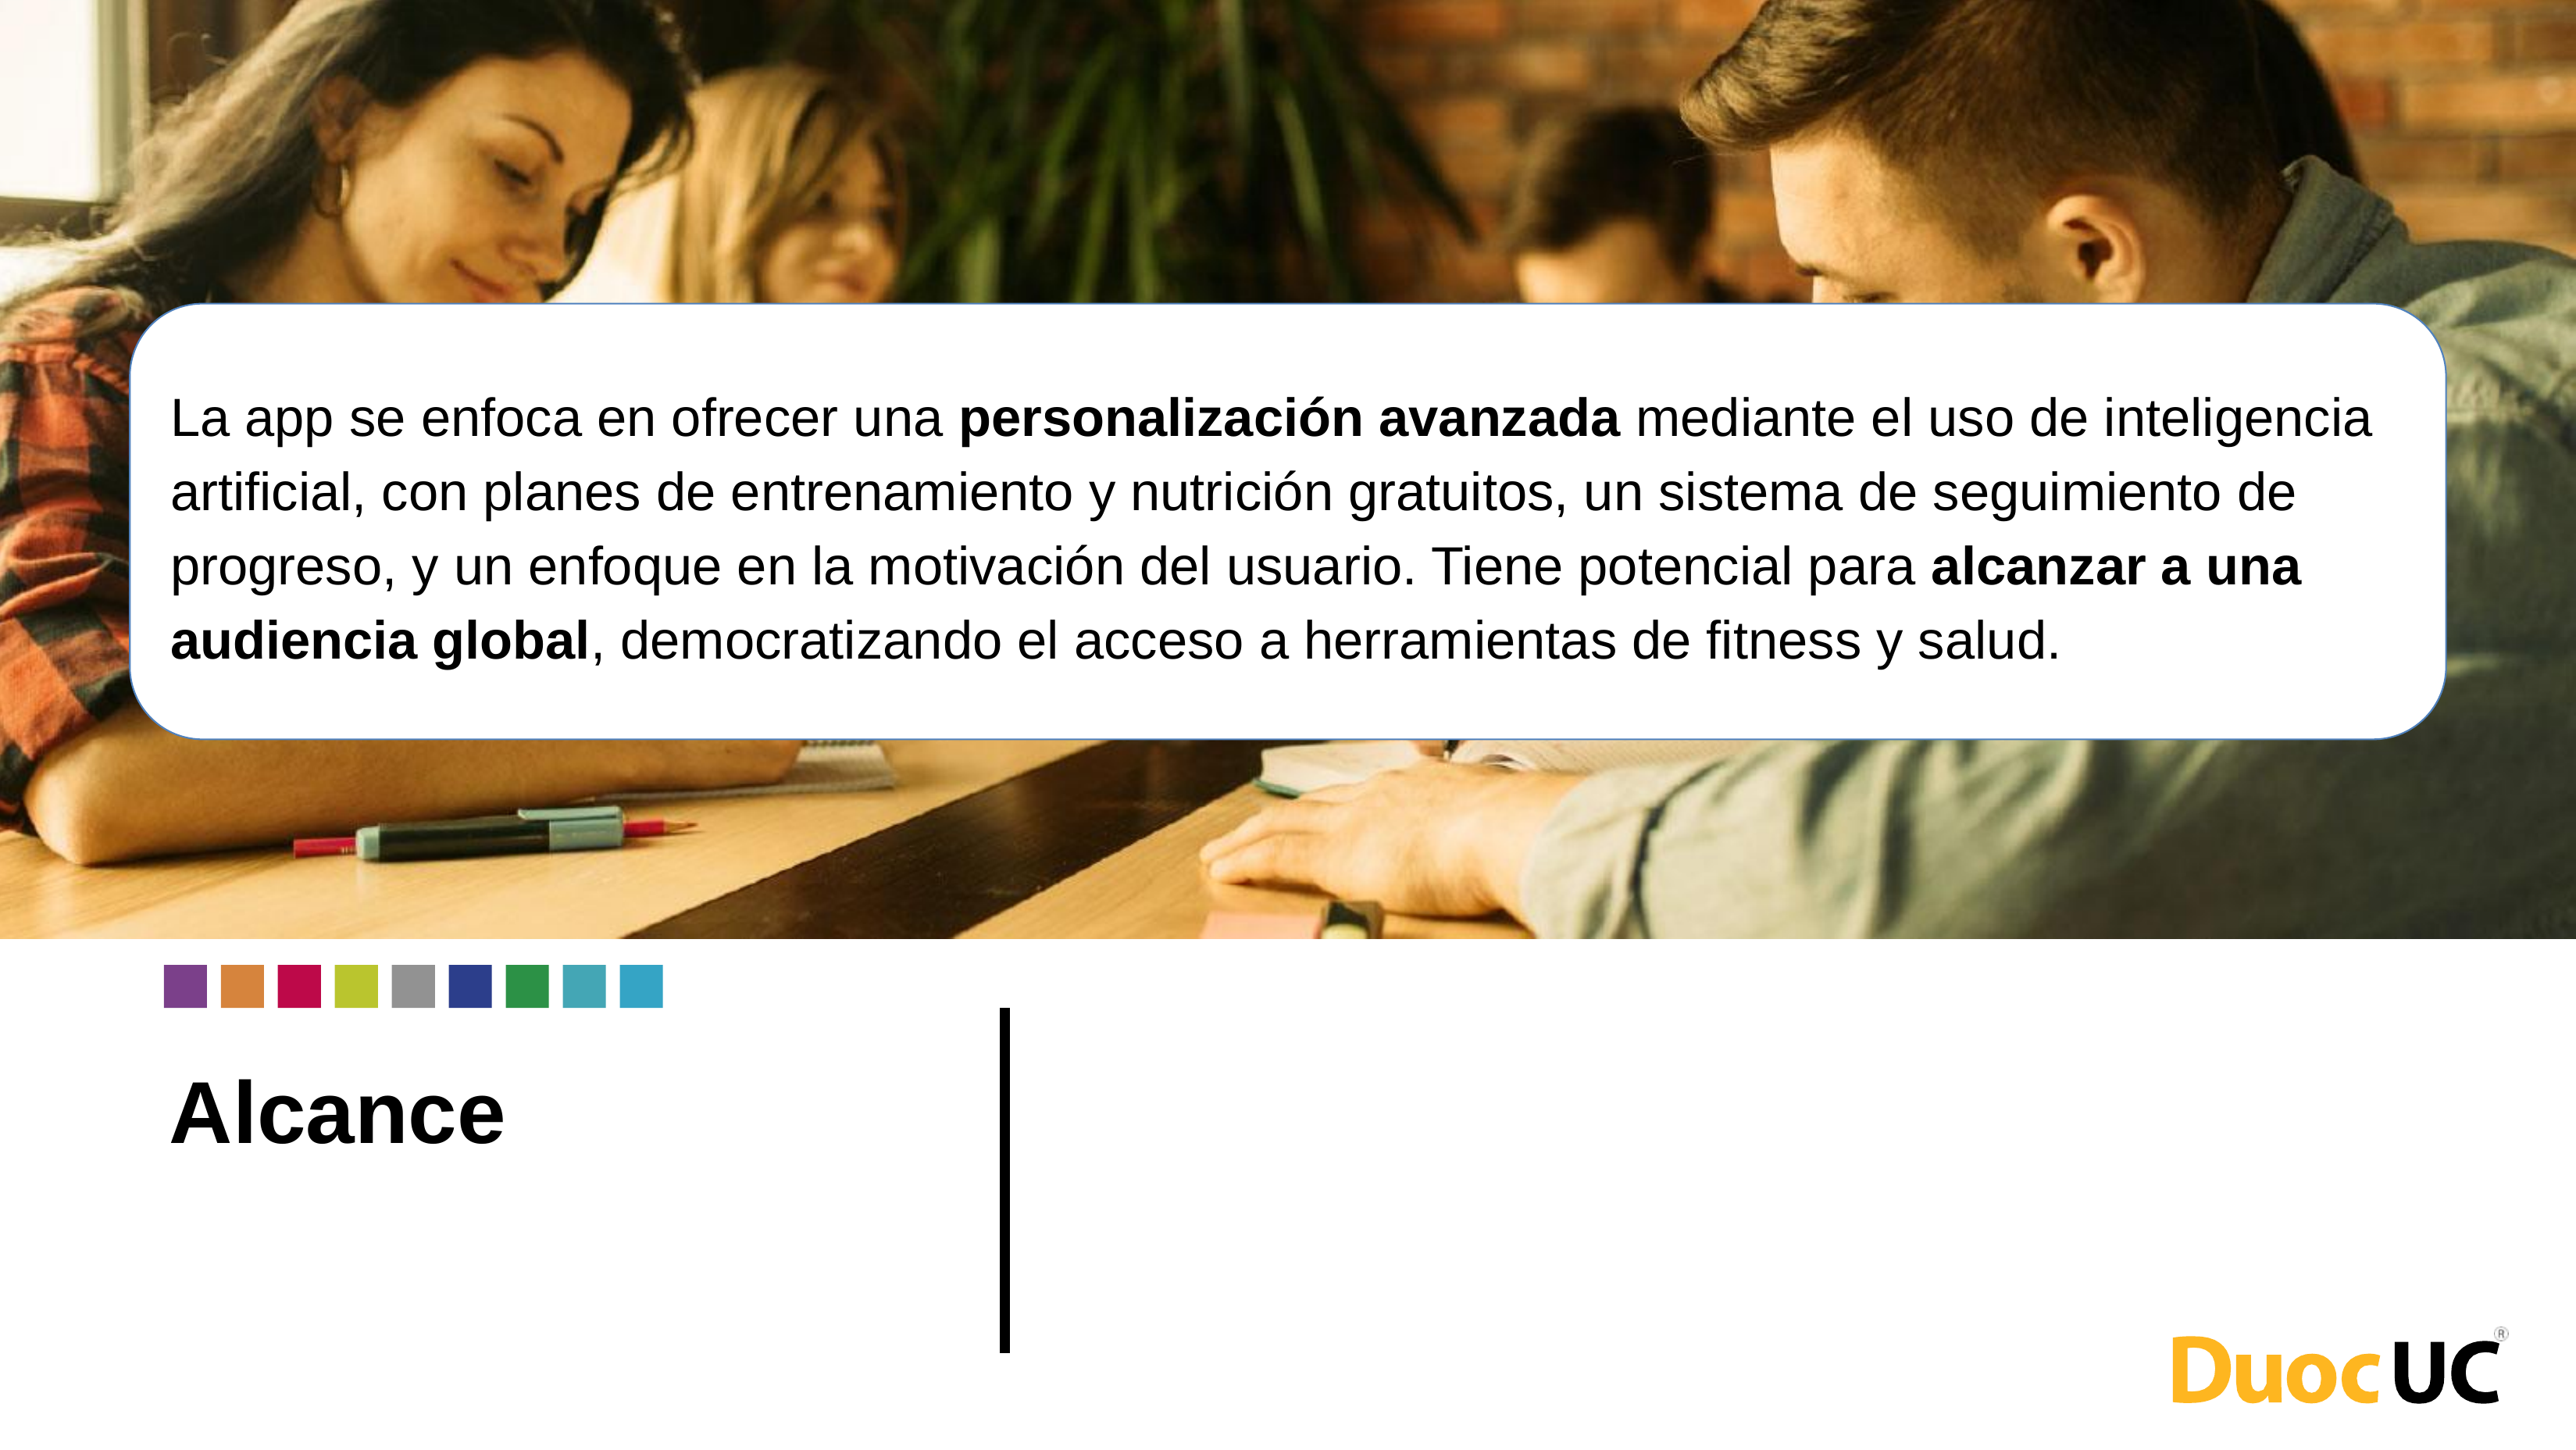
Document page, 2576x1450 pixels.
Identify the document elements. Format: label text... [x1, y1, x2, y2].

picture [2494, 1327, 2509, 1341]
picture [0, 0, 2576, 939]
text_box La app se enfoca en ofrecer una personalización avanzada mediante el uso de inteligencia artificial, con planes de entrenamiento y nutrición gratuitos, un sistema de seguimiento de progreso, y un enfoque en la motivación del usuario. Tiene potencial para alcanzar a una audiencia global, democratizando el acceso a herramientas de fitness y salud. [130, 303, 2446, 740]
title Alcance [169, 1055, 944, 1298]
